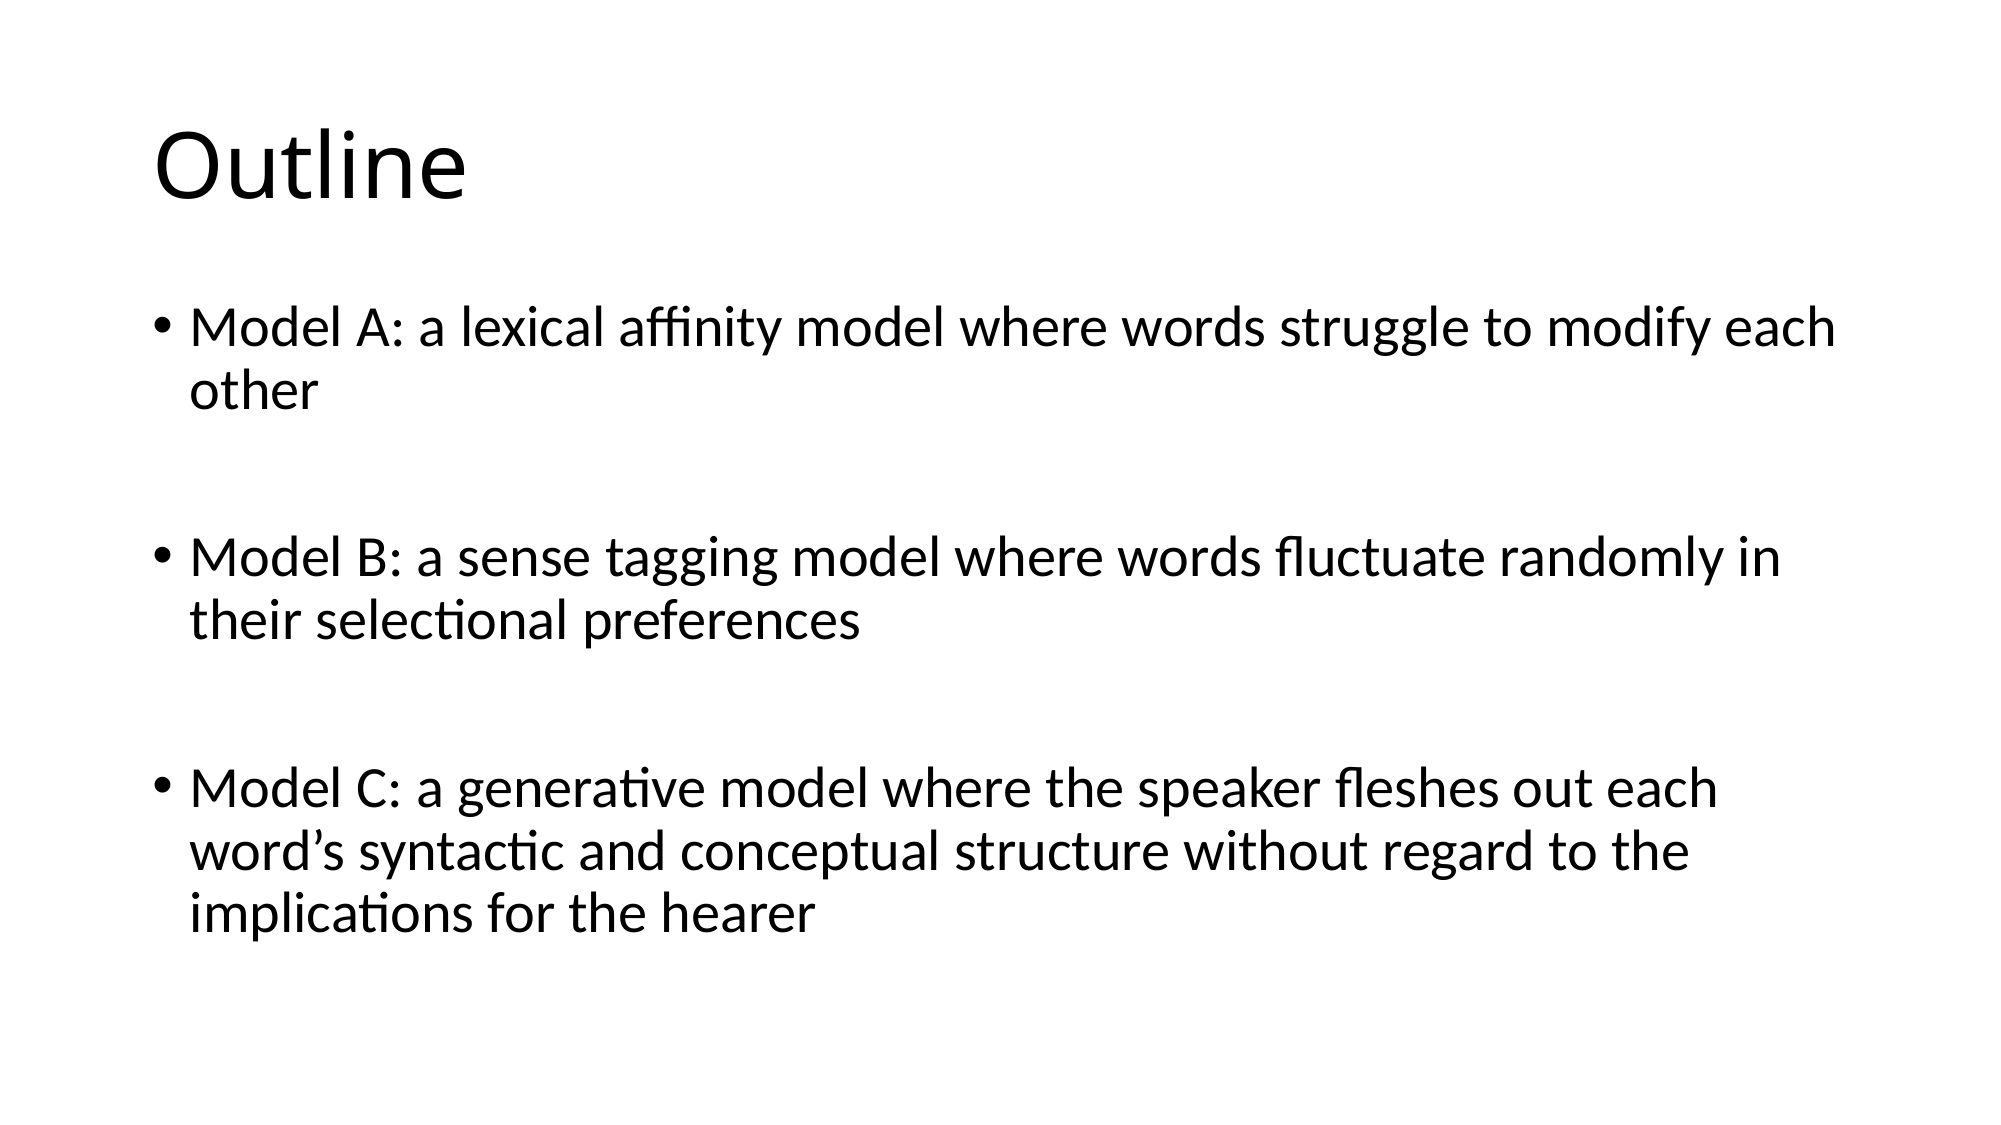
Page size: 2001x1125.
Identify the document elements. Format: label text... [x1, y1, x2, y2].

title Outline [137, 59, 1863, 278]
list Model A: a lexical affinity model where words struggle to modify each other Model B: a sense tagging model where words fluctuate randomly in their selectional preferences Model C: a generative model where the speaker fleshes out each word’s syntactic and conceptual structure without regard to the implications for the hearer [137, 289, 1863, 1003]
